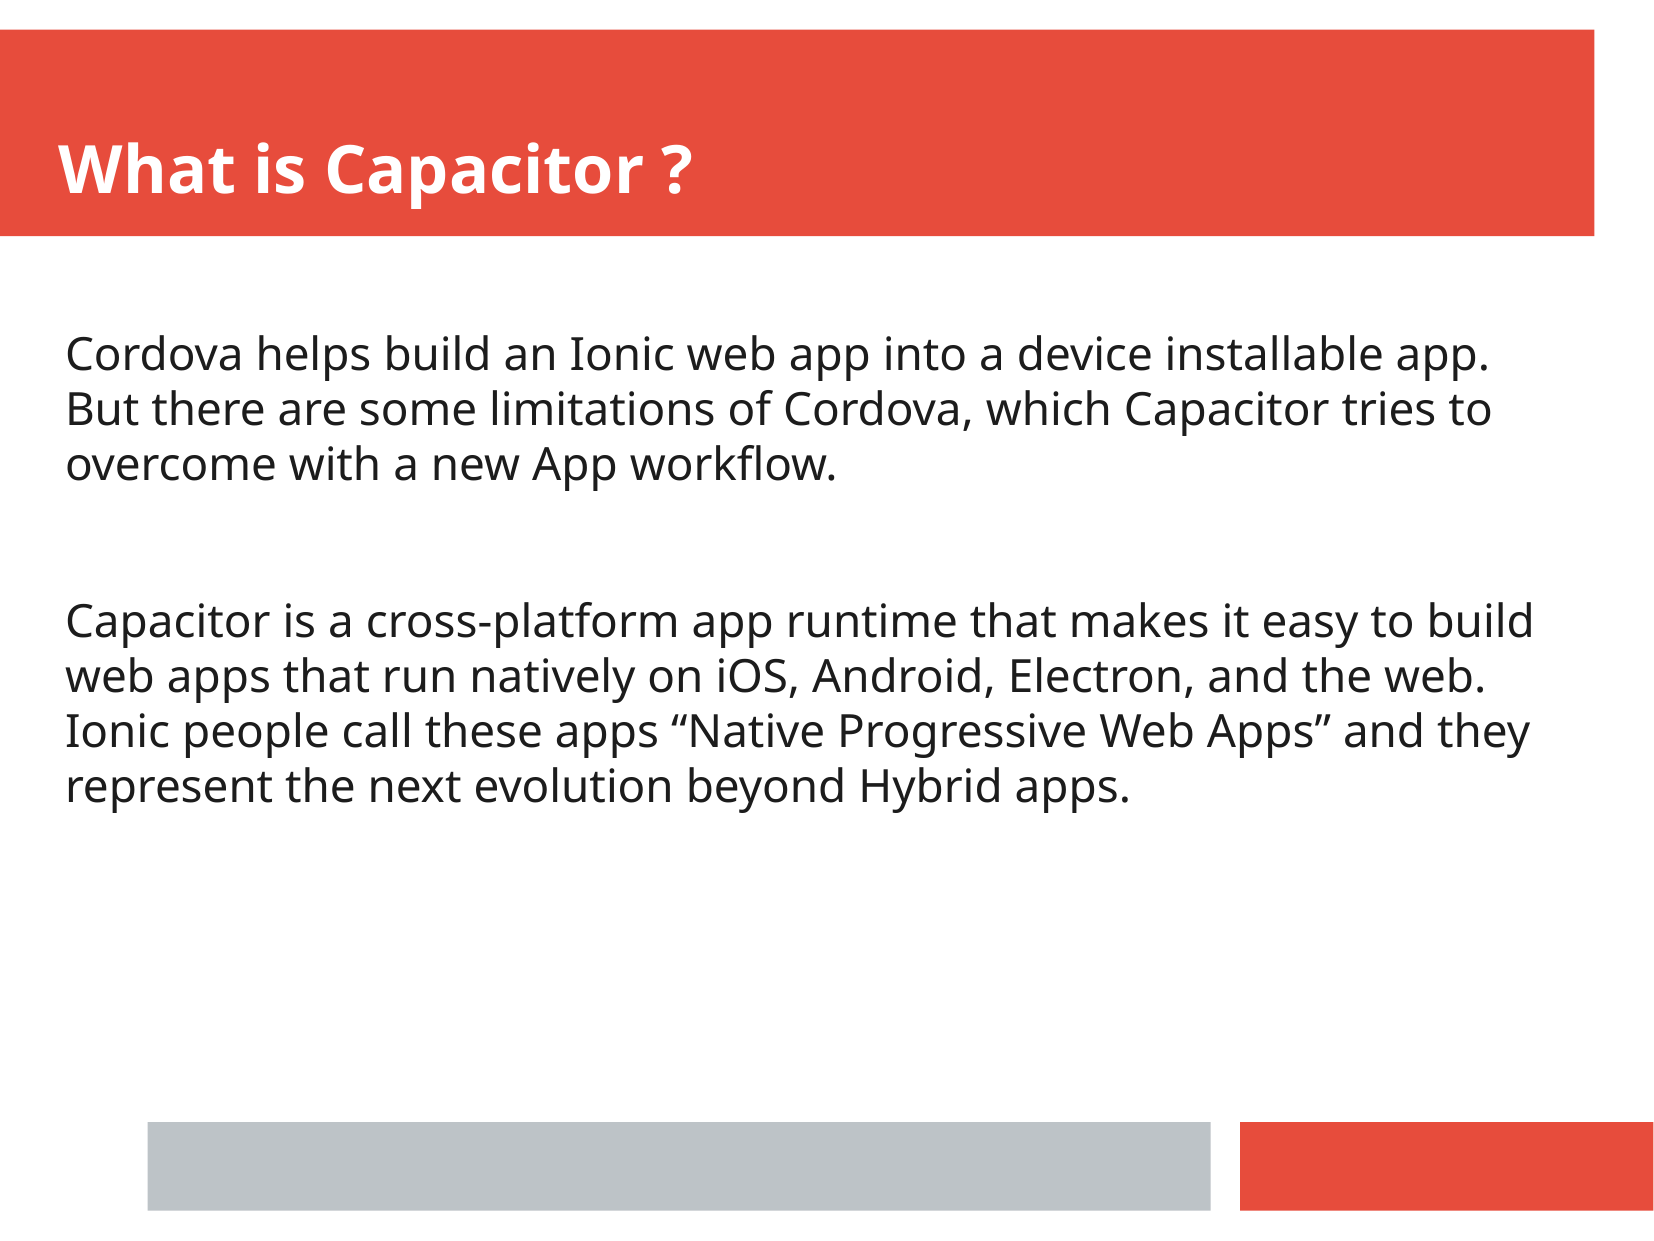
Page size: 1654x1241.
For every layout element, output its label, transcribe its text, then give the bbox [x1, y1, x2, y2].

text_box Cordova helps build an Ionic web app into a device installable app. But there are some limitations of Cordova, which Capacitor tries to overcome with a new App workflow. Capacitor is a cross-platform app runtime that makes it easy to build web apps that run natively on iOS, Android, Electron, and the web. Ionic people call these apps “Native Progressive Web Apps” and they represent the next evolution beyond Hybrid apps. [59, 324, 1565, 1093]
text_box What is Capacitor ? [59, 59, 1595, 207]
